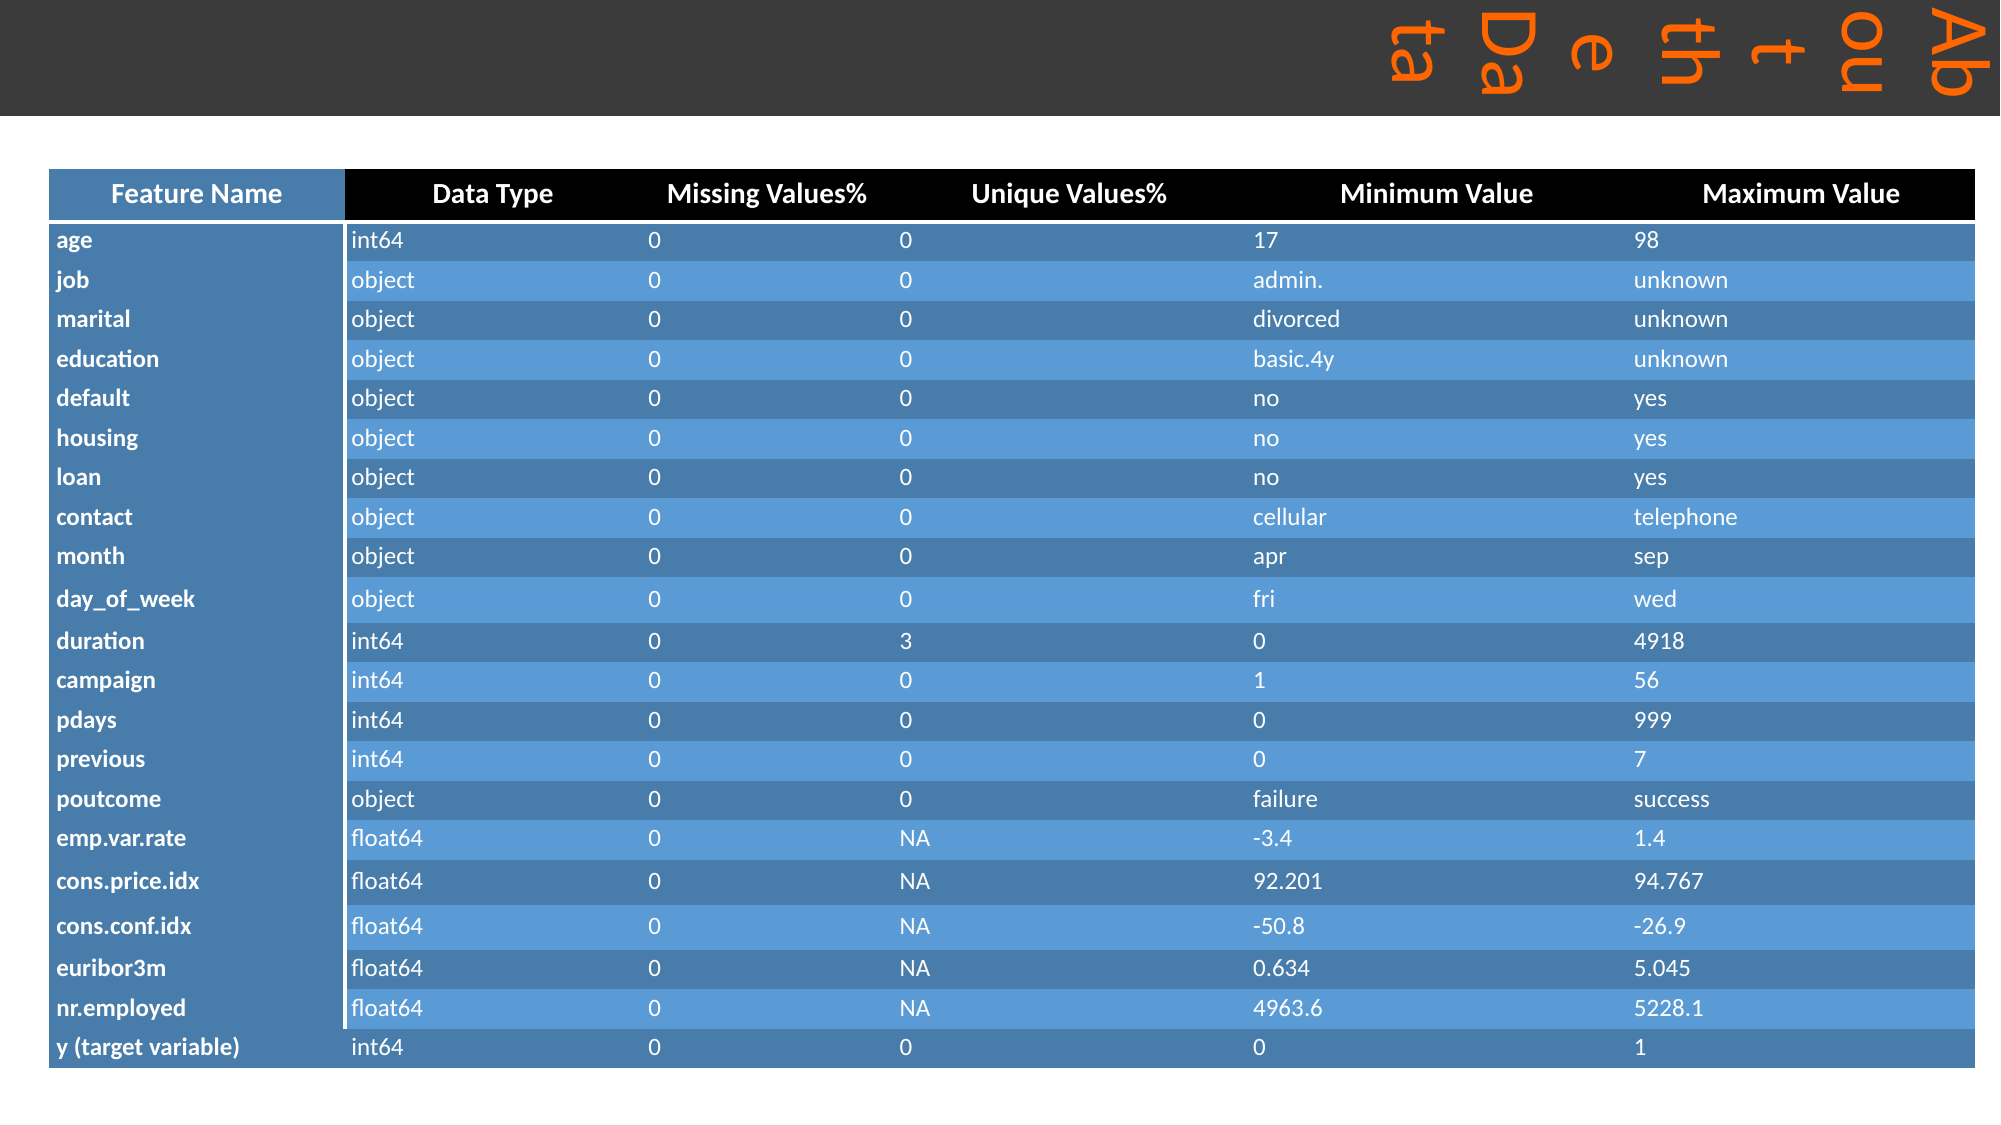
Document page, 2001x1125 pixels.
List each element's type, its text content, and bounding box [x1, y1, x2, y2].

table_cell 0 [642, 950, 893, 989]
table_cell 0 [1246, 623, 1627, 662]
title About the Data [0, 0, 2000, 116]
table_cell 0 [893, 662, 1246, 702]
table_cell age [49, 224, 343, 261]
table_cell 0 [893, 459, 1246, 498]
table_cell emp.var.rate [49, 820, 343, 860]
table_cell sep [1627, 538, 1975, 577]
table_cell float64 [347, 905, 642, 950]
table_cell NA [893, 950, 1246, 989]
table_cell 0 [642, 498, 893, 538]
table_cell marital [49, 301, 343, 340]
table_cell 92.201 [1246, 860, 1627, 905]
table_cell 0 [642, 989, 893, 1029]
table_cell 0 [642, 1029, 893, 1068]
table_header Unique Values% [893, 169, 1246, 220]
table_cell 0 [893, 419, 1246, 459]
table_cell 1 [1627, 1029, 1975, 1068]
table_cell 0 [642, 380, 893, 419]
table_cell 0 [642, 741, 893, 781]
table_cell yes [1627, 419, 1975, 459]
table_cell NA [893, 860, 1246, 905]
table_cell float64 [347, 820, 642, 860]
table_cell NA [893, 989, 1246, 1029]
table_cell 0 [642, 538, 893, 577]
table_cell 0 [893, 741, 1246, 781]
table_cell 0 [893, 340, 1246, 380]
table_cell 0 [642, 860, 893, 905]
table_cell int64 [347, 702, 642, 741]
table_cell cellular [1246, 498, 1627, 538]
table_cell int64 [345, 1029, 642, 1068]
table_cell float64 [347, 989, 642, 1029]
table_cell 98 [1627, 224, 1975, 261]
table_cell basic.4y [1246, 340, 1627, 380]
table_cell 0 [642, 261, 893, 301]
table_cell wed [1627, 577, 1975, 623]
table_cell 0 [893, 577, 1246, 623]
table_cell 0 [893, 498, 1246, 538]
table_cell day_of_week [49, 577, 343, 623]
table_cell no [1246, 459, 1627, 498]
table_cell no [1246, 380, 1627, 419]
table_cell unknown [1627, 340, 1975, 380]
table_cell 0 [642, 781, 893, 820]
table_cell education [49, 340, 343, 380]
table_cell 0 [642, 419, 893, 459]
table_cell pdays [49, 702, 343, 741]
table_cell divorced [1246, 301, 1627, 340]
table_cell -50.8 [1246, 905, 1627, 950]
table_cell fri [1246, 577, 1627, 623]
table_cell 0 [642, 820, 893, 860]
table_cell job [49, 261, 343, 301]
table_cell 0 [893, 301, 1246, 340]
table_cell default [49, 380, 343, 419]
table_cell NA [893, 820, 1246, 860]
table_cell object [347, 380, 642, 419]
table_cell int64 [347, 224, 642, 261]
table_header Maximum Value [1627, 169, 1975, 220]
table_cell 0.634 [1246, 950, 1627, 989]
table_cell apr [1246, 538, 1627, 577]
table_cell 0 [893, 781, 1246, 820]
table_cell unknown [1627, 261, 1975, 301]
table_cell 999 [1627, 702, 1975, 741]
table_cell 0 [642, 623, 893, 662]
table_cell int64 [347, 662, 642, 702]
table_cell euribor3m [49, 950, 343, 989]
table_cell int64 [347, 623, 642, 662]
table_cell 0 [642, 577, 893, 623]
table_cell yes [1627, 380, 1975, 419]
table_cell 17 [1246, 224, 1627, 261]
table_cell 0 [893, 1029, 1246, 1068]
table_cell object [347, 459, 642, 498]
table_cell 0 [893, 224, 1246, 261]
table_cell loan [49, 459, 343, 498]
table_cell 0 [642, 301, 893, 340]
table_cell previous [49, 741, 343, 781]
table_header Minimum Value [1246, 169, 1627, 220]
table_cell y (target variable) [49, 1029, 345, 1068]
table_cell 0 [1246, 741, 1627, 781]
table_cell object [347, 577, 642, 623]
table_cell object [347, 498, 642, 538]
table_cell float64 [347, 860, 642, 905]
table_cell -3.4 [1246, 820, 1627, 860]
table_cell unknown [1627, 301, 1975, 340]
table_header Missing Values% [642, 169, 893, 220]
table_cell success [1627, 781, 1975, 820]
table_cell object [347, 261, 642, 301]
table_cell 1 [1246, 662, 1627, 702]
table_cell int64 [347, 741, 642, 781]
table_header Feature Name [49, 169, 345, 220]
table_cell object [347, 301, 642, 340]
table_cell month [49, 538, 343, 577]
table_cell cons.conf.idx [49, 905, 343, 950]
table_cell NA [893, 905, 1246, 950]
table_header Data Type [345, 169, 642, 220]
table_cell 0 [893, 702, 1246, 741]
table_cell campaign [49, 662, 343, 702]
table_cell admin. [1246, 261, 1627, 301]
table_cell nr.employed [49, 989, 343, 1029]
table_cell 0 [642, 224, 893, 261]
table_cell object [347, 340, 642, 380]
table_cell 0 [893, 538, 1246, 577]
table_cell object [347, 419, 642, 459]
table_cell -26.9 [1627, 905, 1975, 950]
table_cell object [347, 781, 642, 820]
table_cell 0 [893, 380, 1246, 419]
table_cell 0 [893, 261, 1246, 301]
table_cell failure [1246, 781, 1627, 820]
table_cell 0 [642, 459, 893, 498]
table_cell 0 [642, 340, 893, 380]
table_cell 5228.1 [1627, 989, 1975, 1029]
table_cell 0 [1246, 702, 1627, 741]
table_cell telephone [1627, 498, 1975, 538]
table_cell 94.767 [1627, 860, 1975, 905]
table_cell 4918 [1627, 623, 1975, 662]
table_cell 3 [893, 623, 1246, 662]
table_cell 0 [1246, 1029, 1627, 1068]
table_cell float64 [347, 950, 642, 989]
table_cell housing [49, 419, 343, 459]
table_cell 5.045 [1627, 950, 1975, 989]
table_cell 7 [1627, 741, 1975, 781]
table_cell 56 [1627, 662, 1975, 702]
table_cell 0 [642, 662, 893, 702]
table_cell duration [49, 623, 343, 662]
table_cell 4963.6 [1246, 989, 1627, 1029]
table_cell yes [1627, 459, 1975, 498]
table_cell 1.4 [1627, 820, 1975, 860]
table_cell 0 [642, 905, 893, 950]
table_cell 0 [642, 702, 893, 741]
table_cell no [1246, 419, 1627, 459]
table_cell contact [49, 498, 343, 538]
table_cell object [347, 538, 642, 577]
table_cell cons.price.idx [49, 860, 343, 905]
table_cell poutcome [49, 781, 343, 820]
